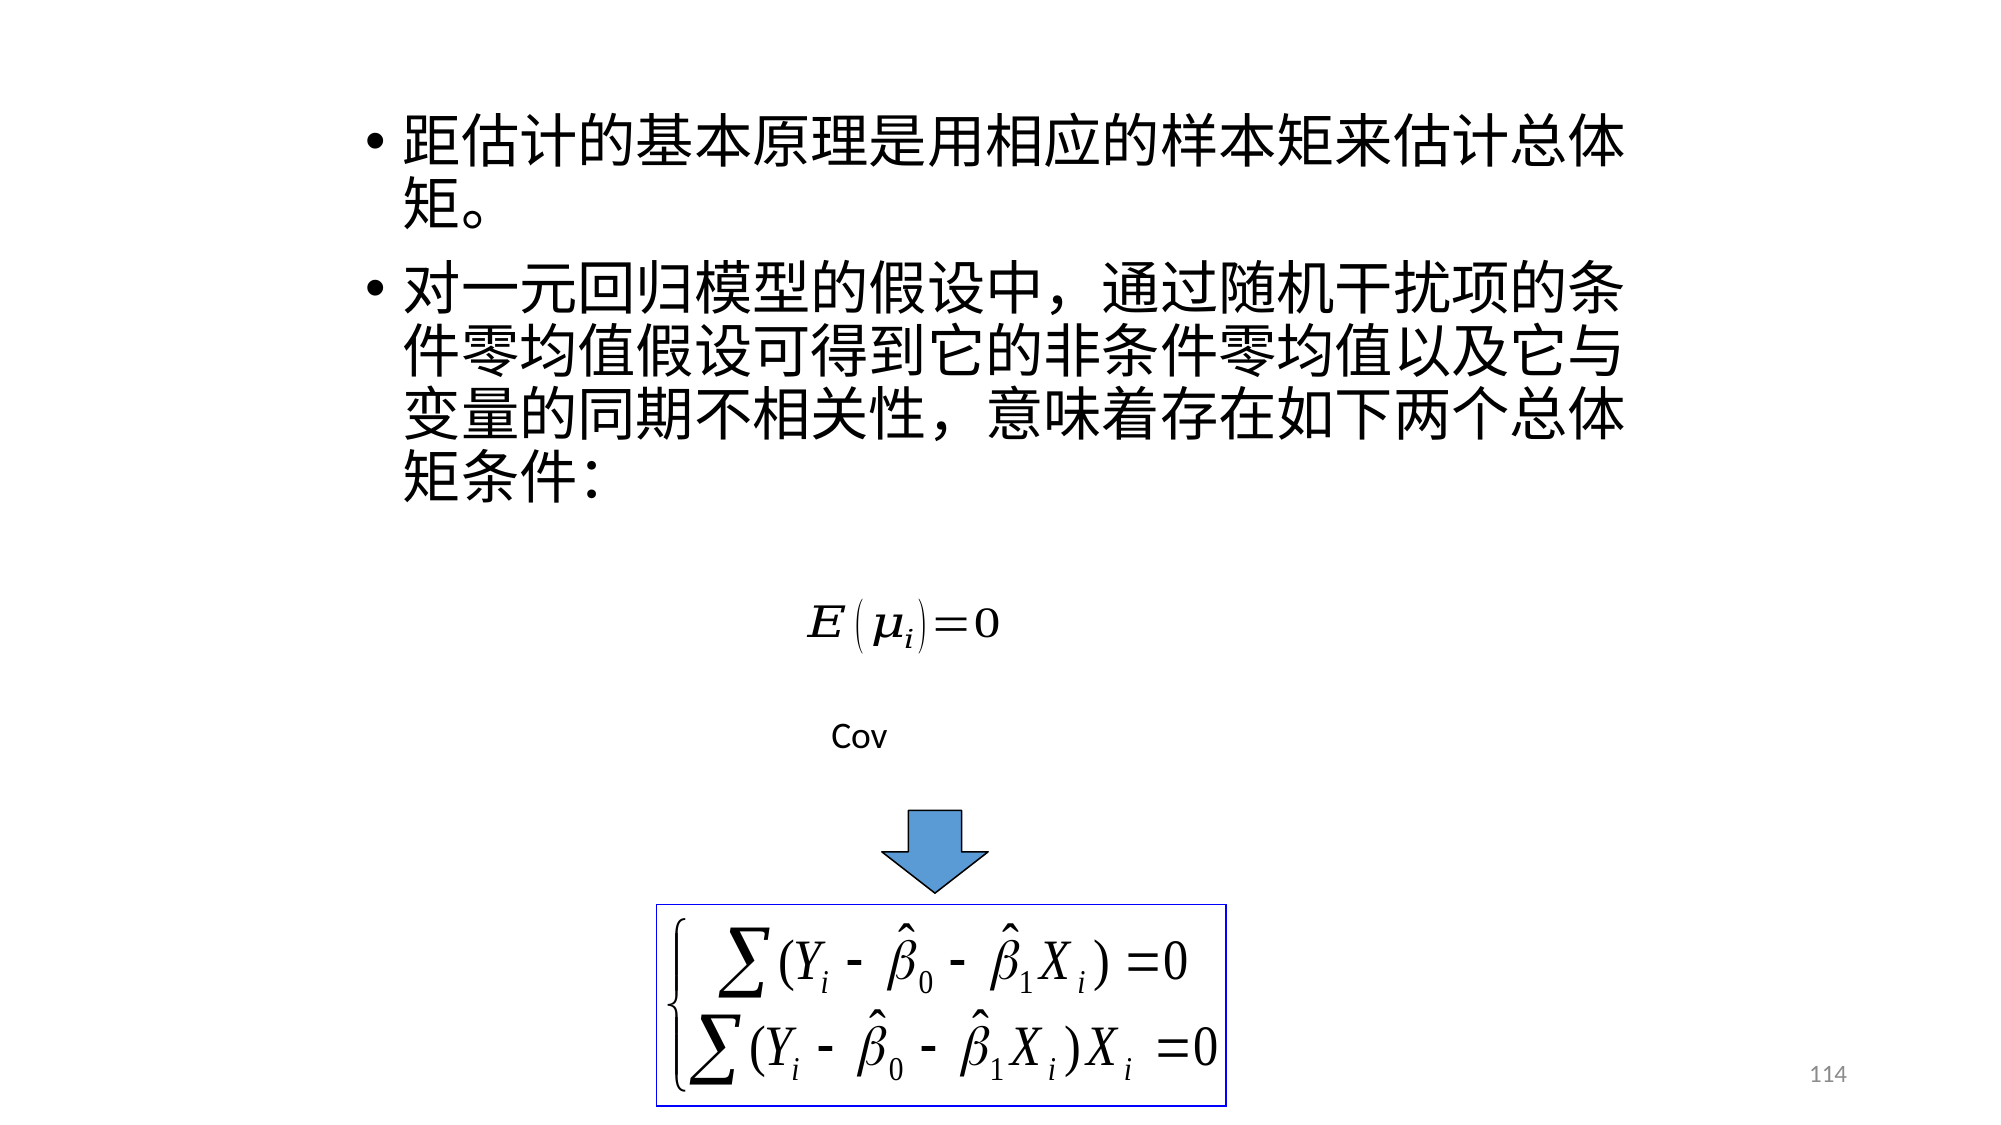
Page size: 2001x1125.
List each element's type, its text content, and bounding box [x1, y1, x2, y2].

list 距估计的基本原理是用相应的样本矩来估计总体矩。 对一元回归模型的假设中，通过随机干扰项的条件零均值假设可得到它的非条件零均值以及它与变量的同期不相关性，意味着存在如下两个总体矩条件： [350, 104, 1662, 780]
text_box [881, 810, 989, 894]
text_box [656, 905, 1225, 1106]
slide_number 114 [1412, 1042, 1863, 1103]
